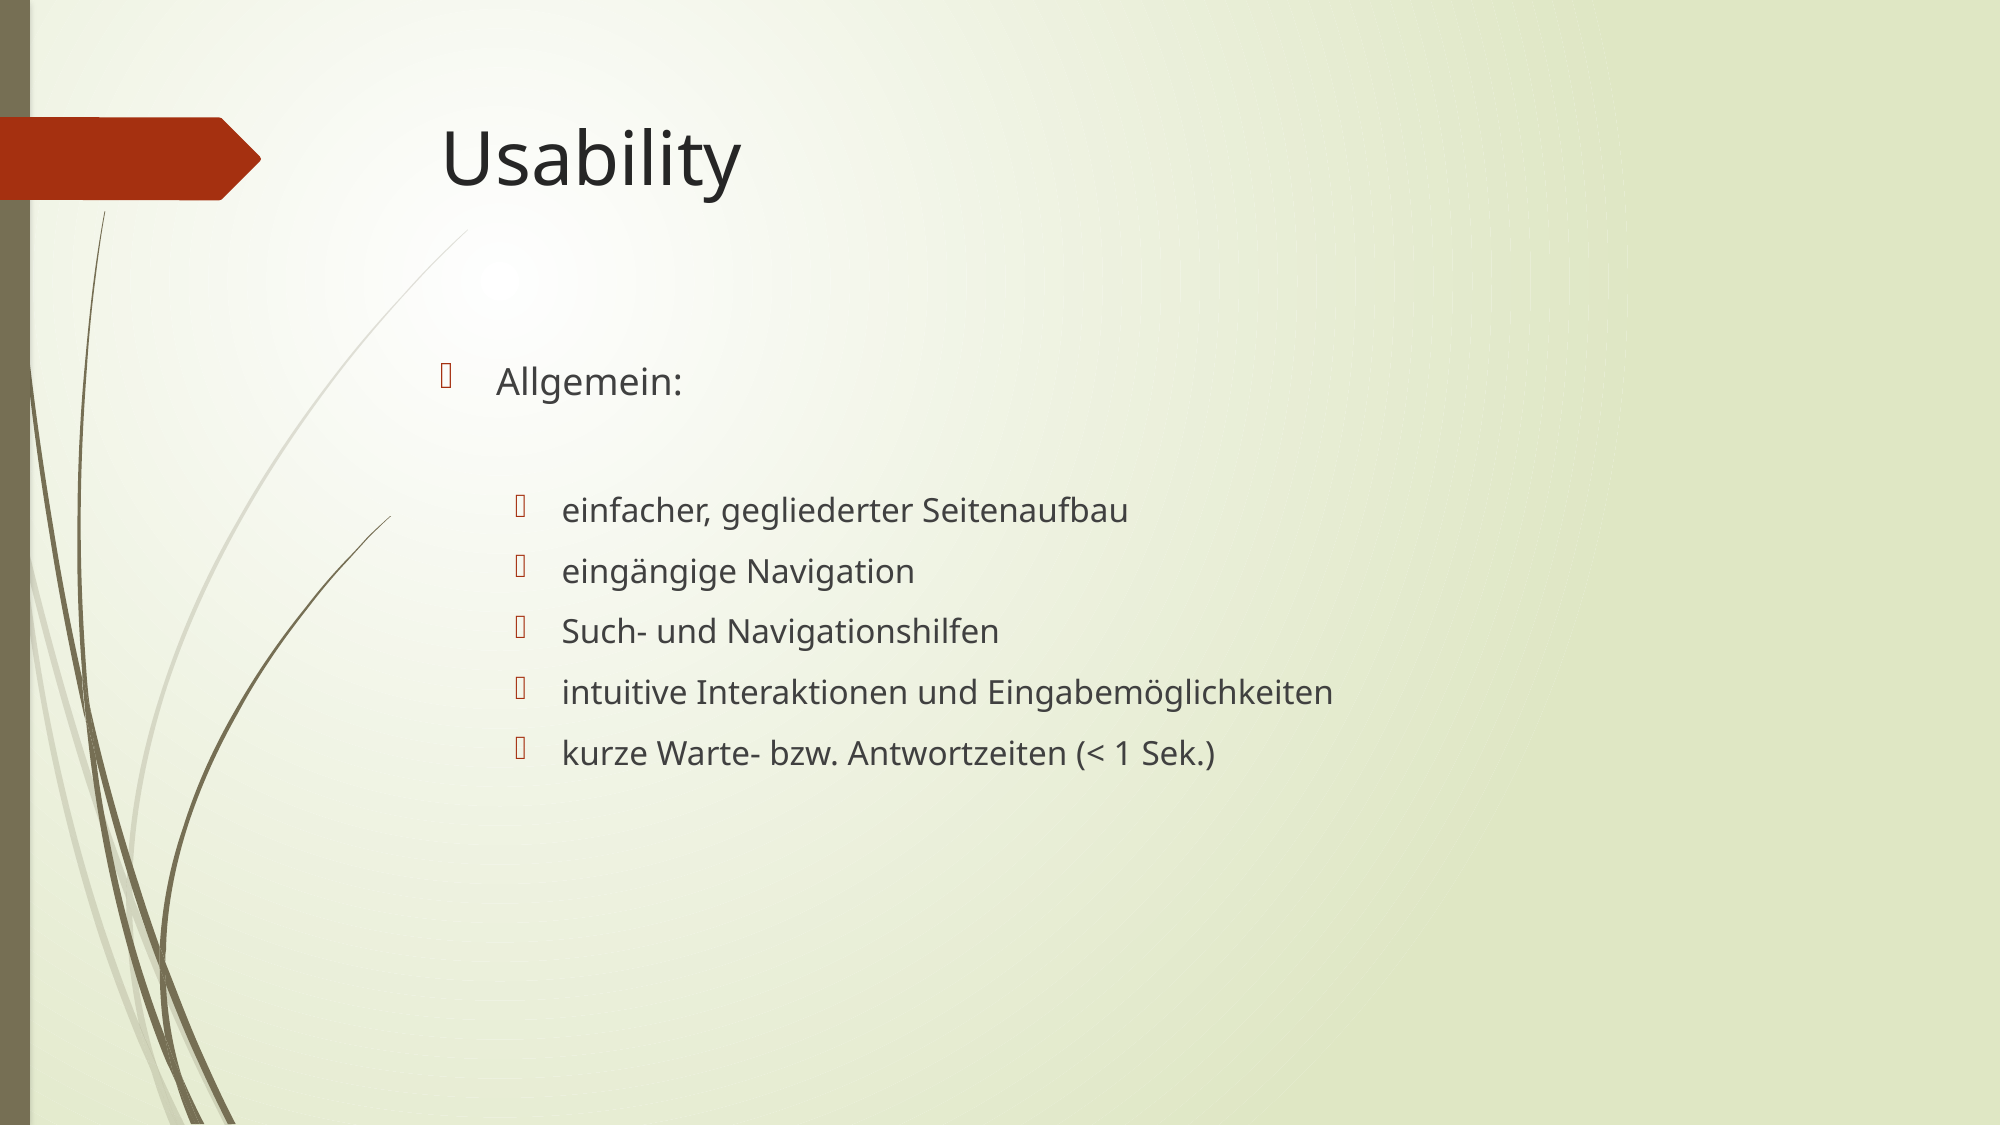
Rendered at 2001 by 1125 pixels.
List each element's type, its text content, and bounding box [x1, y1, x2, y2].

list Allgemein: einfacher, gegliederter Seitenaufbau eingängige Navigation Such- und Navigationshilfen intuitive Interaktionen und Eingabemöglichkeiten kurze Warte- bzw. Antwortzeiten (< 1 Sek.) [424, 350, 1888, 970]
title Usability [425, 102, 1888, 313]
